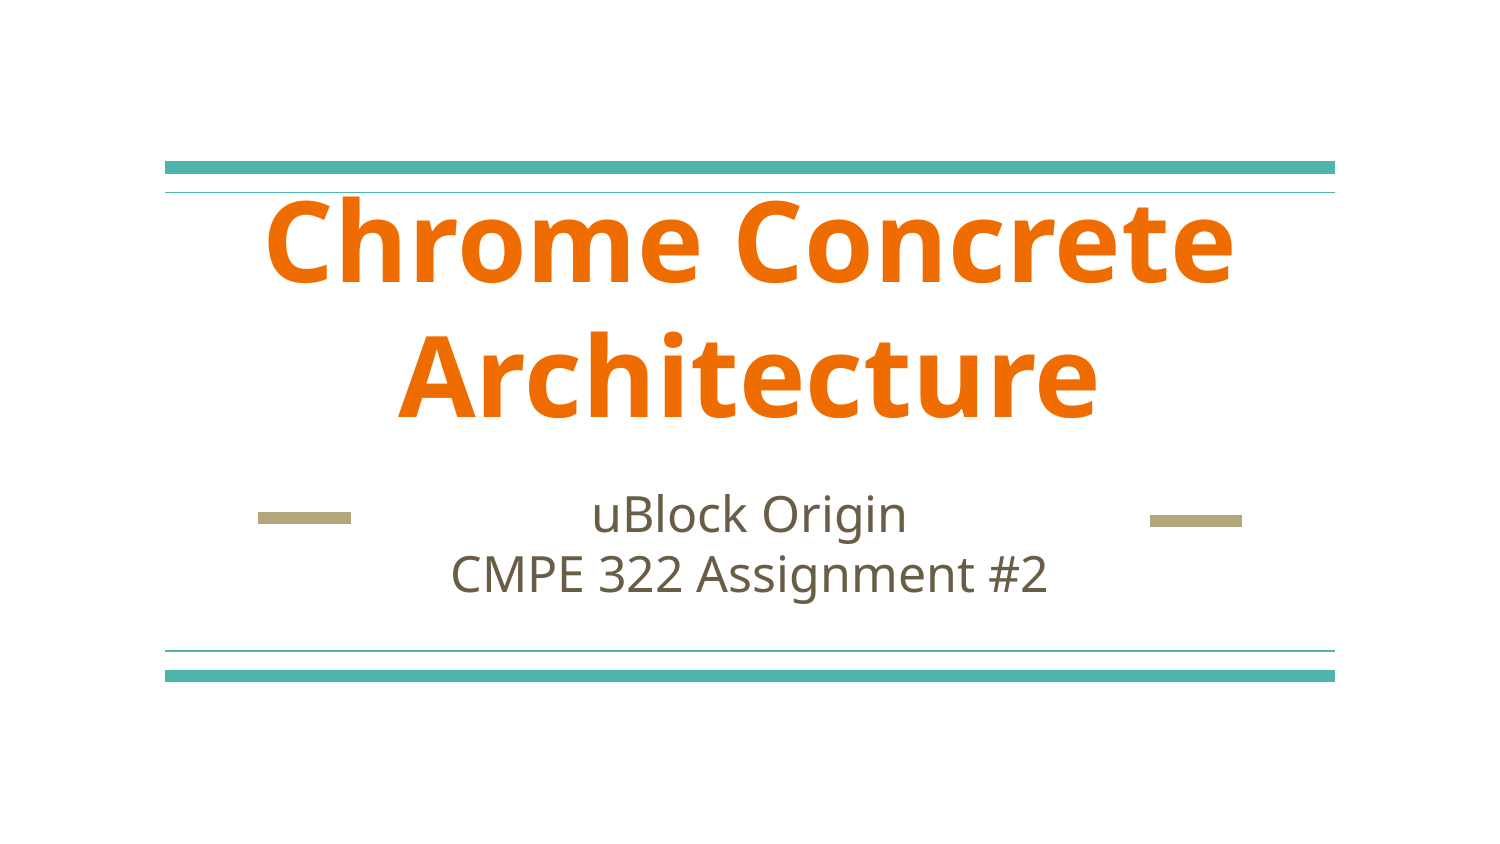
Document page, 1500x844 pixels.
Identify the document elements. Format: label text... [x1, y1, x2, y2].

title Chrome Concrete Architecture [164, 287, 1336, 456]
subtitle uBlock Origin CMPE 322 Assignment #2 [350, 467, 1150, 598]
